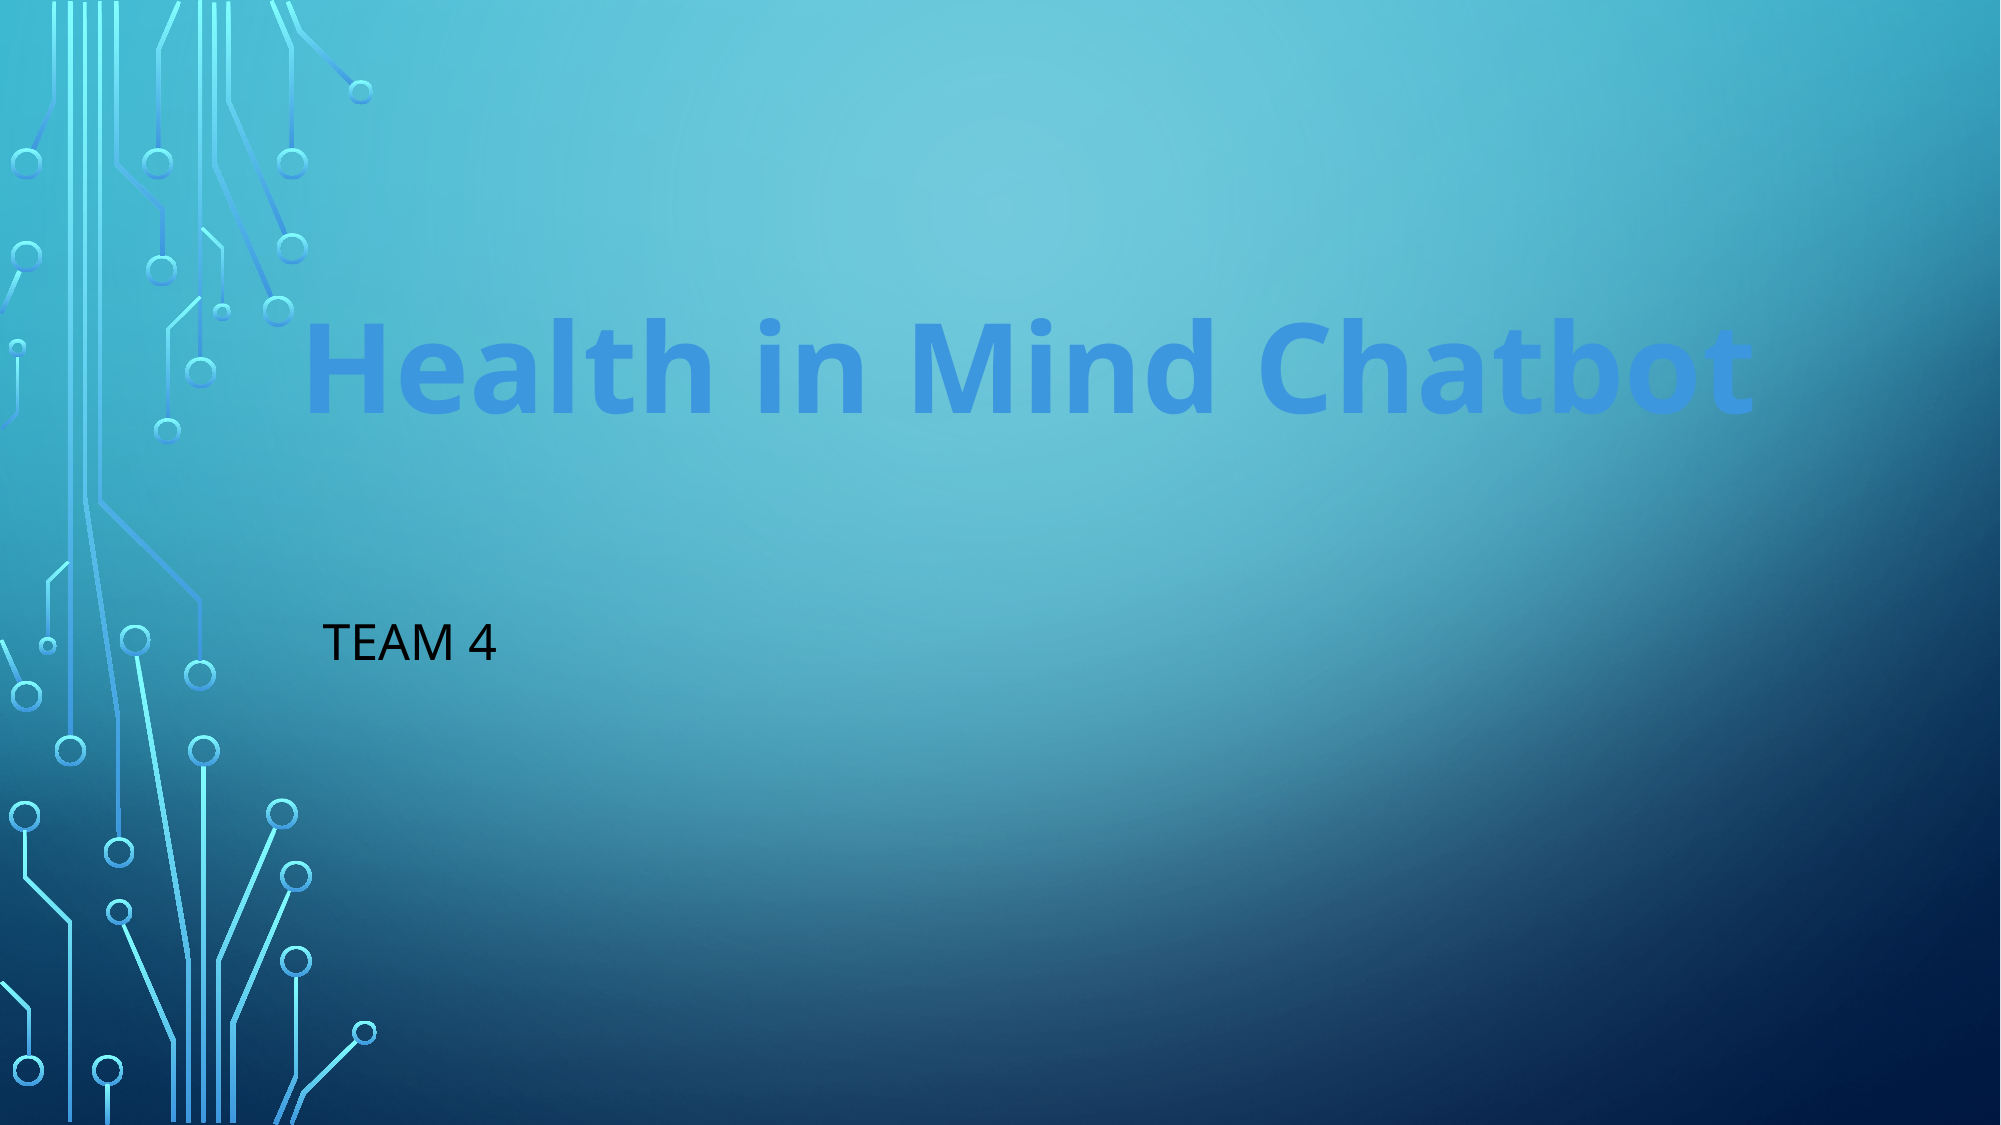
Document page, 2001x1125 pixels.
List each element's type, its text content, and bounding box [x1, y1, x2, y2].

text_box Health in Mind Chatbot [284, 281, 1774, 447]
subtitle Team 4 [307, 590, 1750, 863]
